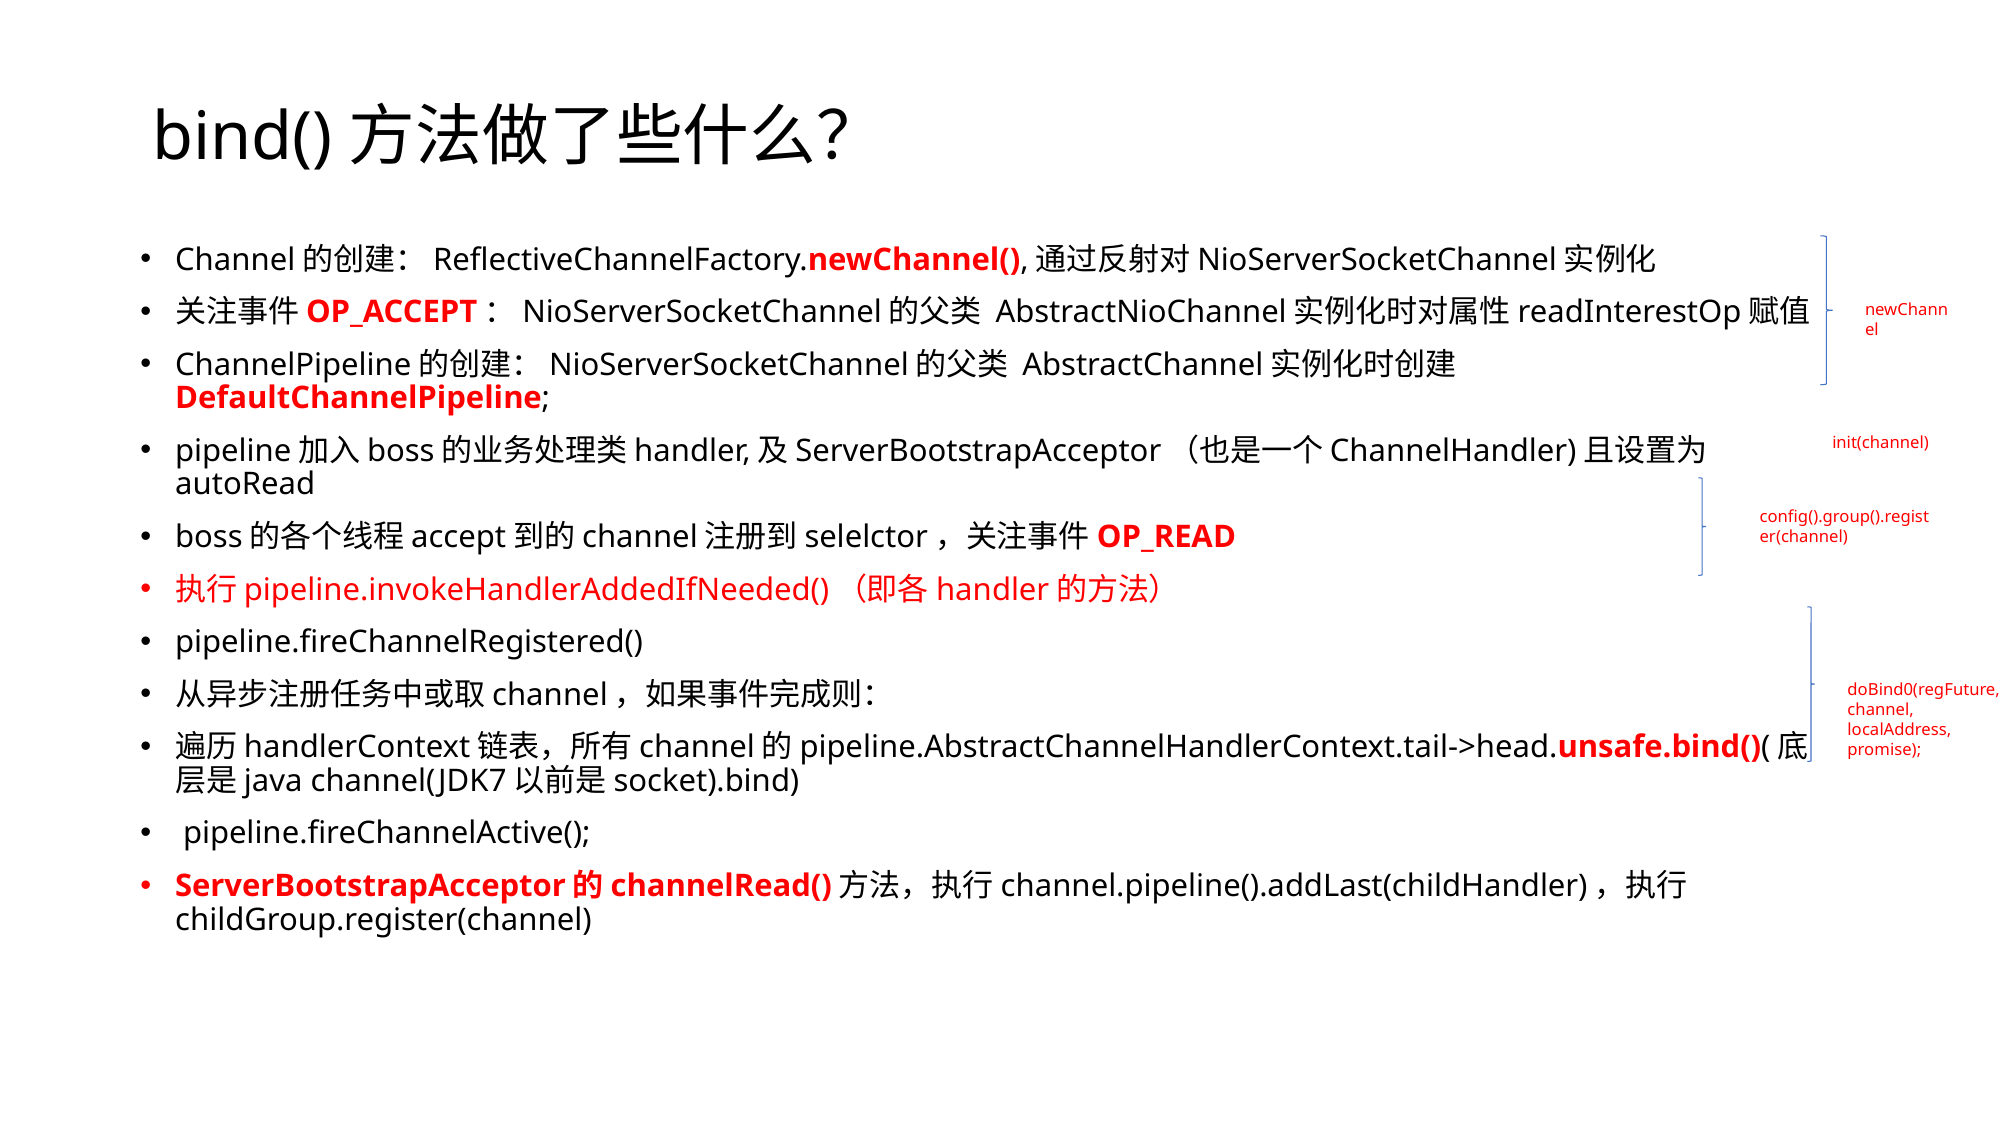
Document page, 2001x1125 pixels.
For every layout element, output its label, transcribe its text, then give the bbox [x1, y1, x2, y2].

text_box newChannel [1850, 291, 1969, 347]
title bind()方法做了些什么？ [137, 59, 1863, 216]
text_box init(channel) [1817, 424, 1969, 459]
text_box [1698, 477, 1707, 576]
text_box [1807, 606, 1815, 762]
text_box config().group().register(channel) [1744, 498, 1947, 554]
list Channel的创建：ReflectiveChannelFactory.newChannel(),通过反射对NioServerSocketChannel实例化 关注事件OP_ACCEPT：NioServerSocketChannel的父类 AbstractNioChannel实例化时对属性readInterestOp赋值 ChannelPipeline的创建：NioServerSocketChannel的父类 AbstractChannel实例化时创建DefaultChannelPipeline; pipeline加入boss的业务处理类handler,及ServerBootstrapAcceptor（也是一个ChannelHandler)且设置为autoRead boss的各个线程accept到的channel注册到selelctor，关注事件OP_READ 执行pipeline.invokeHandlerAddedIfNeeded()（即各handler的方法） pipeline.fireChannelRegistered() 从异步注册任务中或取channel，如果事件完成则： 遍历handlerContext链表，所有channel的pipeline.AbstractChannelHandlerContext.tail->head.unsafe.bind()(底层是java channel(JDK7以前是socket).bind) pipeline.fireChannelActive(); ServerBootstrapAcceptor的channelRead()方法，执行channel.pipeline().addLast(childHandler)，执行childGroup.register(channel) [125, 235, 1851, 950]
text_box [1820, 235, 1833, 386]
text_box doBind0(regFuture, channel, localAddress, promise); [1832, 671, 2000, 766]
